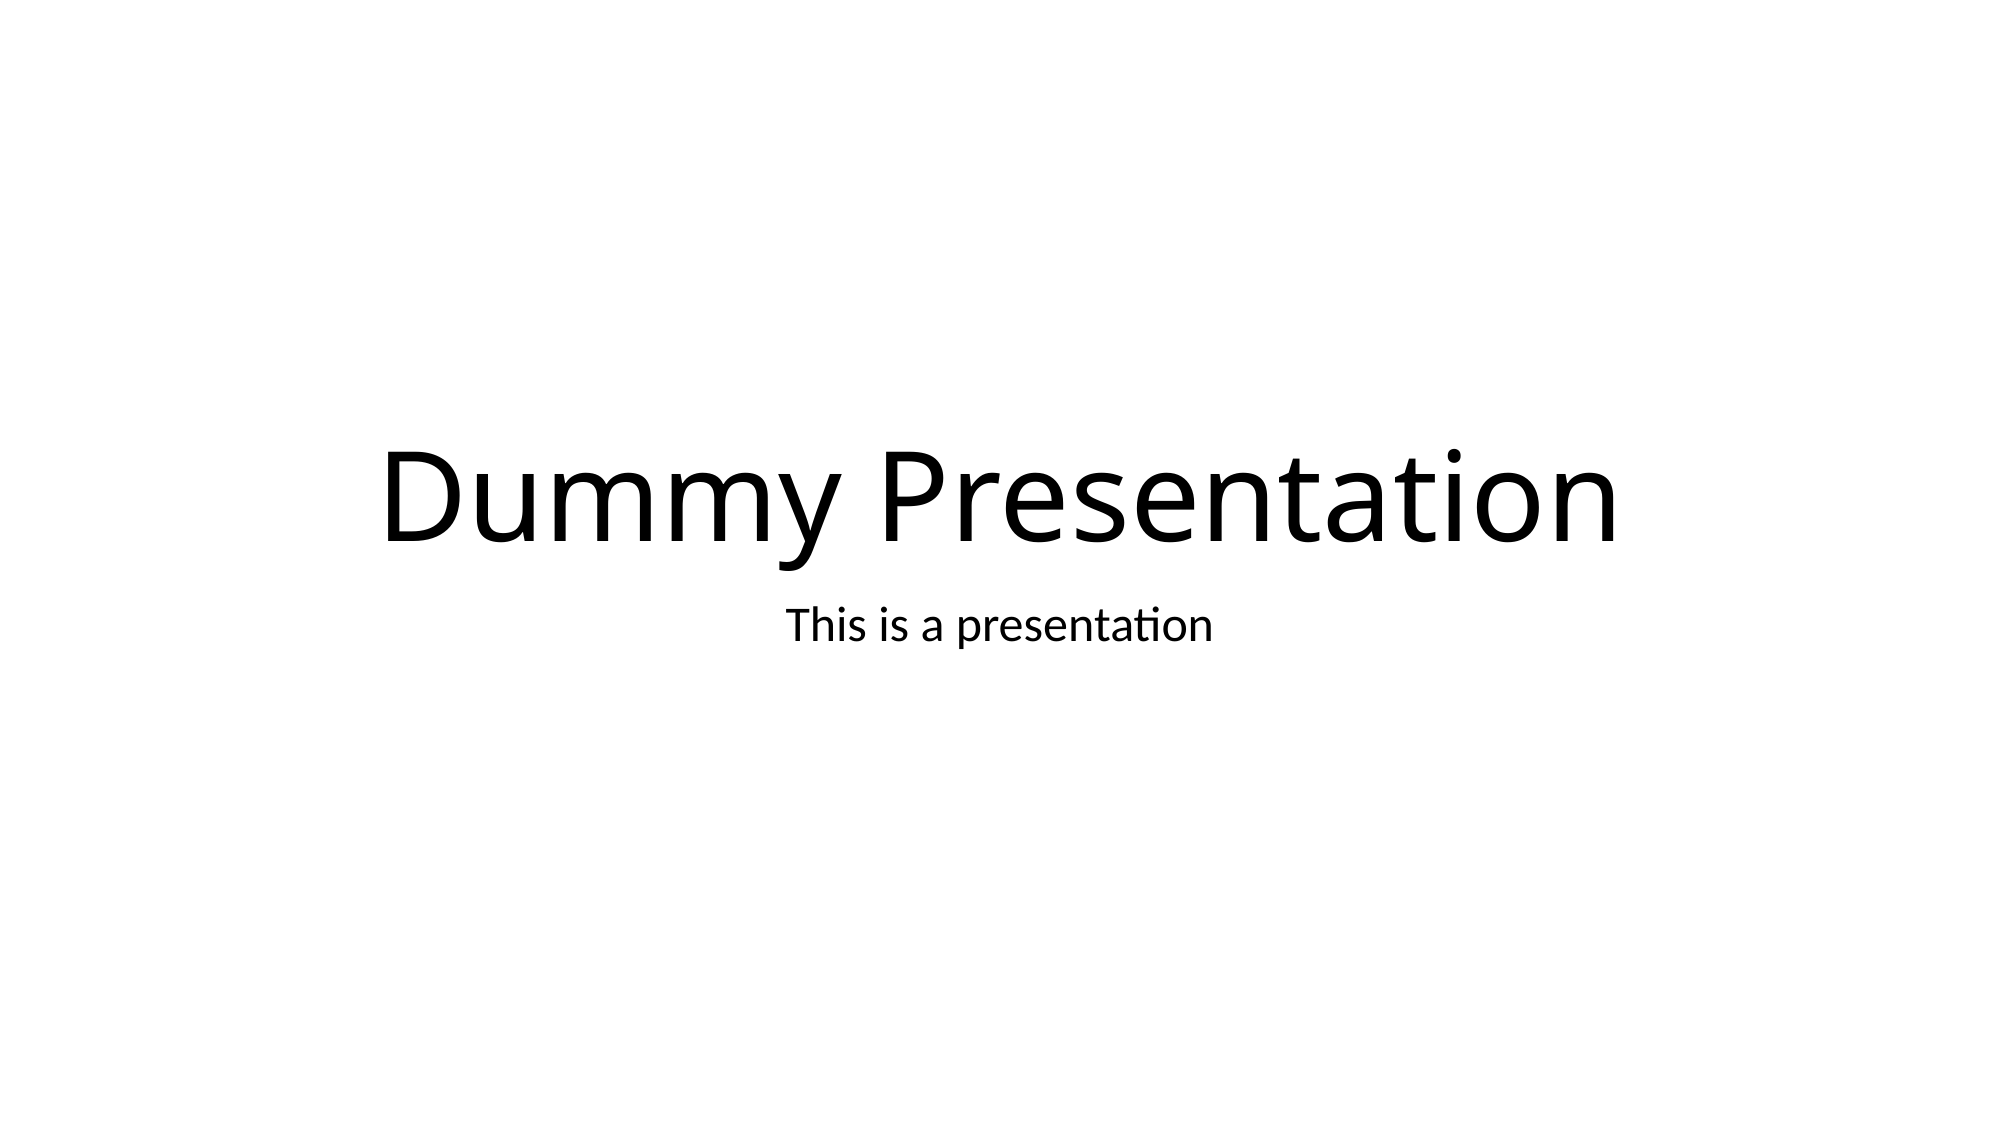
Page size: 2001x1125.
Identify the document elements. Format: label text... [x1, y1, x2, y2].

title Dummy Presentation [249, 184, 1750, 576]
subtitle This is a presentation [249, 590, 1750, 863]
